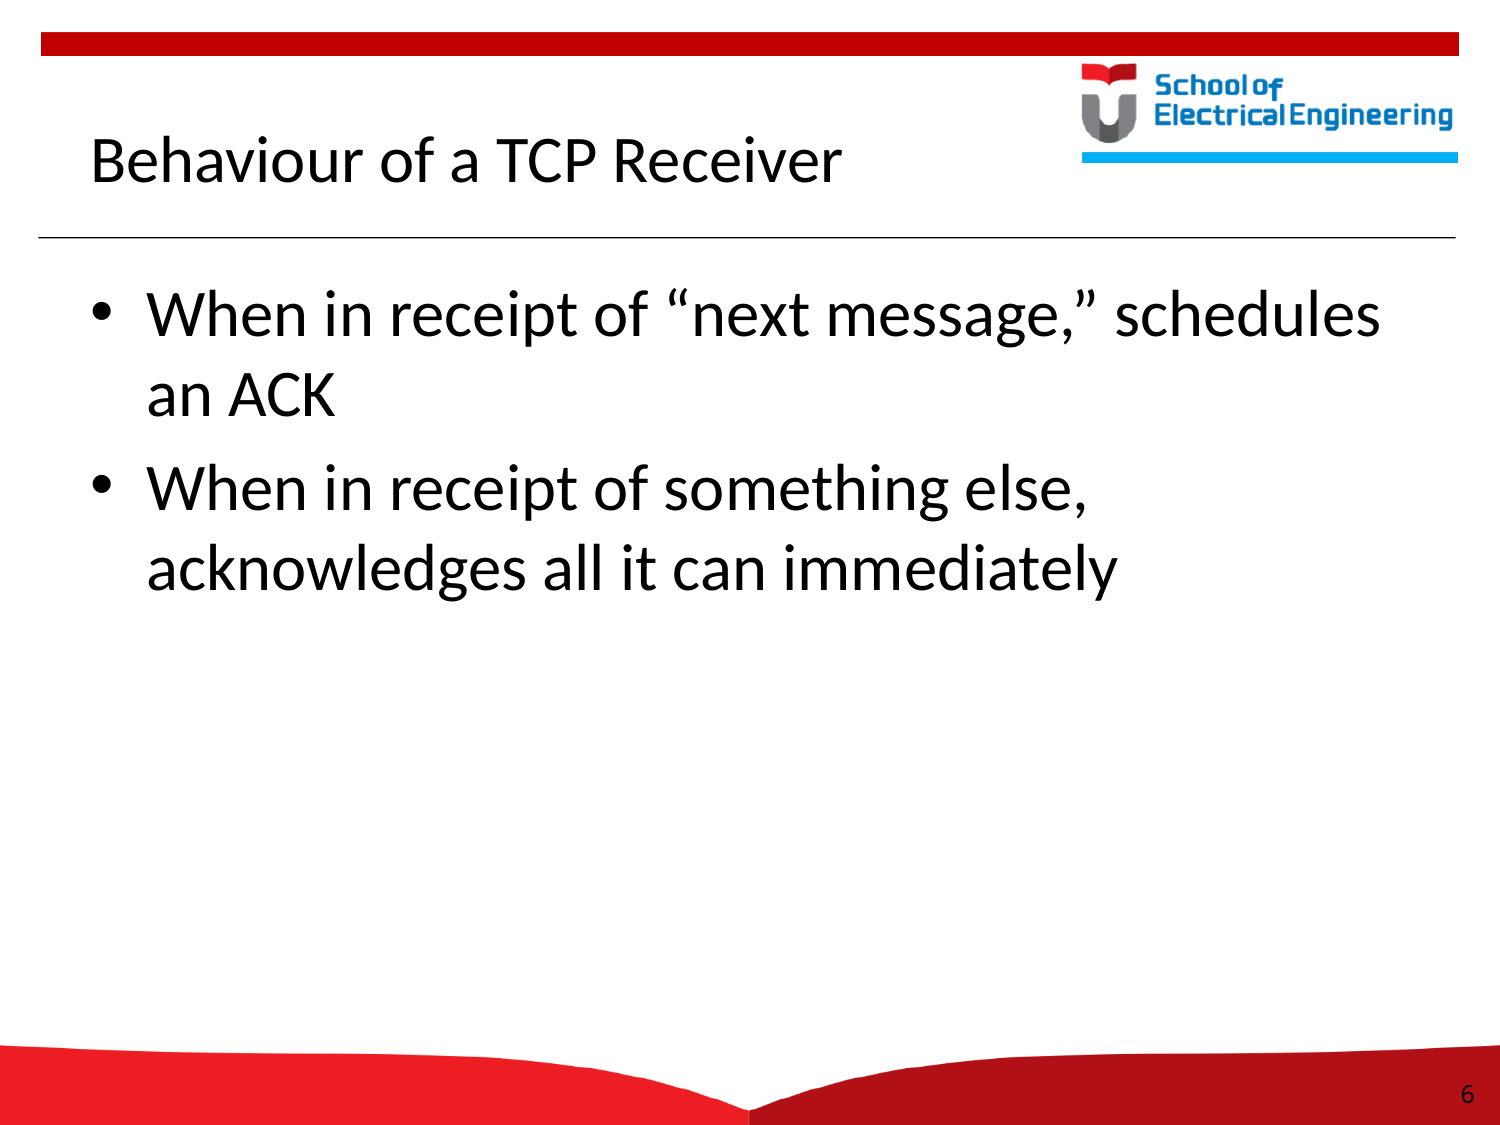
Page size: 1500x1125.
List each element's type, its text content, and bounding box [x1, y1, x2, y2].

list When in receipt of “next message,” schedules an ACK When in receipt of something else, acknowledges all it can immediately [75, 262, 1425, 1035]
title Behaviour of a TCP Receiver [75, 78, 1074, 233]
picture [0, 1036, 1500, 1125]
slide_number 6 [1139, 1065, 1490, 1125]
picture [1073, 63, 1458, 163]
